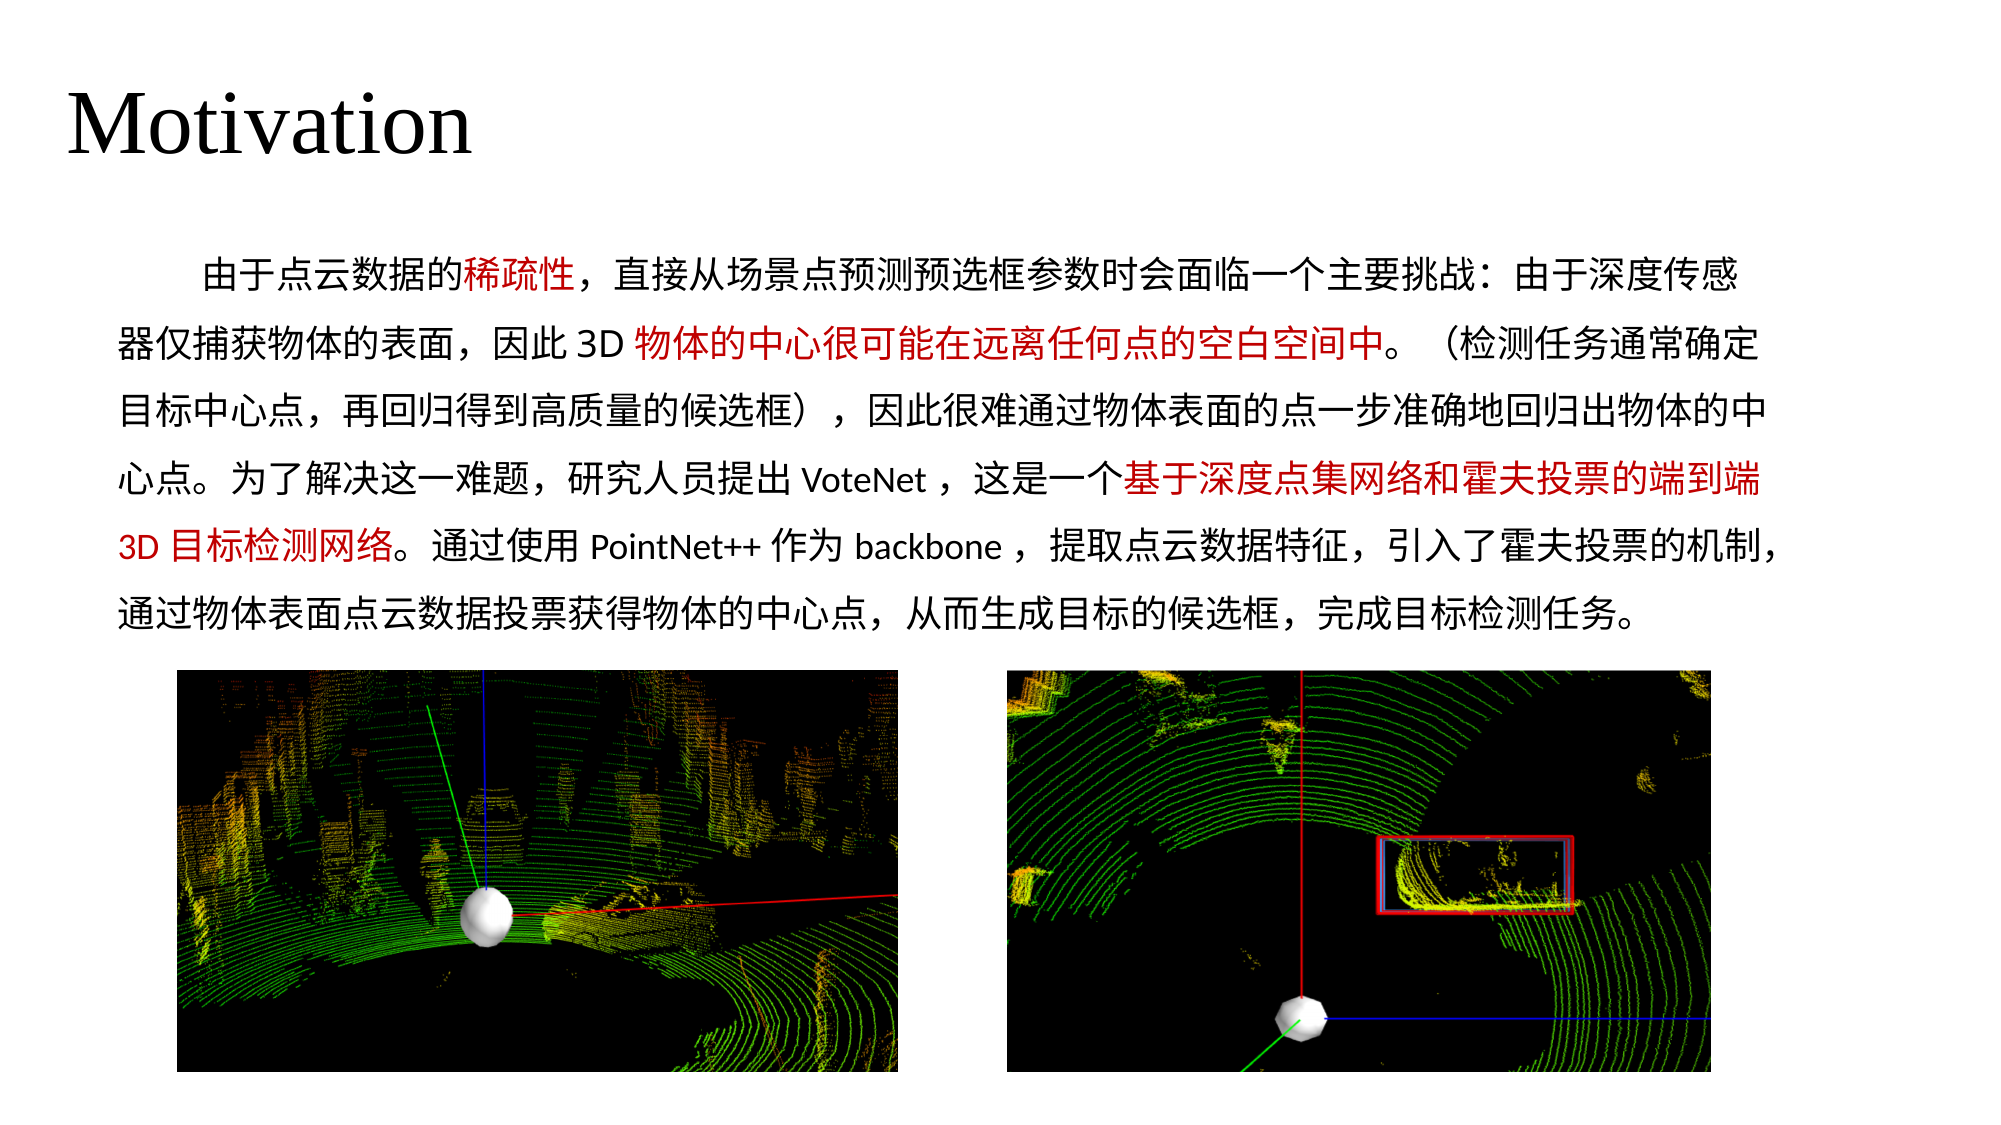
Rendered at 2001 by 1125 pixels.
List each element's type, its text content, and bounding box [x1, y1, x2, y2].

text_box 由于点云数据的稀疏性，直接从场景点预测预选框参数时会面临一个主要挑战：由于深度传感器仅捕获物体的表面，因此3D物体的中心很可能在远离任何点的空白空间中。（检测任务通常确定目标中心点，再回归得到高质量的候选框），因此很难通过物体表面的点一步准确地回归出物体的中心点。为了解决这一难题，研究人员提出VoteNet，这是一个基于深度点集网络和霍夫投票的端到端3D目标检测网络。通过使用PointNet++作为backbone，提取点云数据特征，引入了霍夫投票的机制，通过物体表面点云数据投票获得物体的中心点，从而生成目标的候选框，完成目标检测任务。 [102, 214, 1787, 642]
picture [177, 670, 898, 1072]
text_box Motivation [50, 14, 1776, 233]
picture [1007, 670, 1711, 1072]
